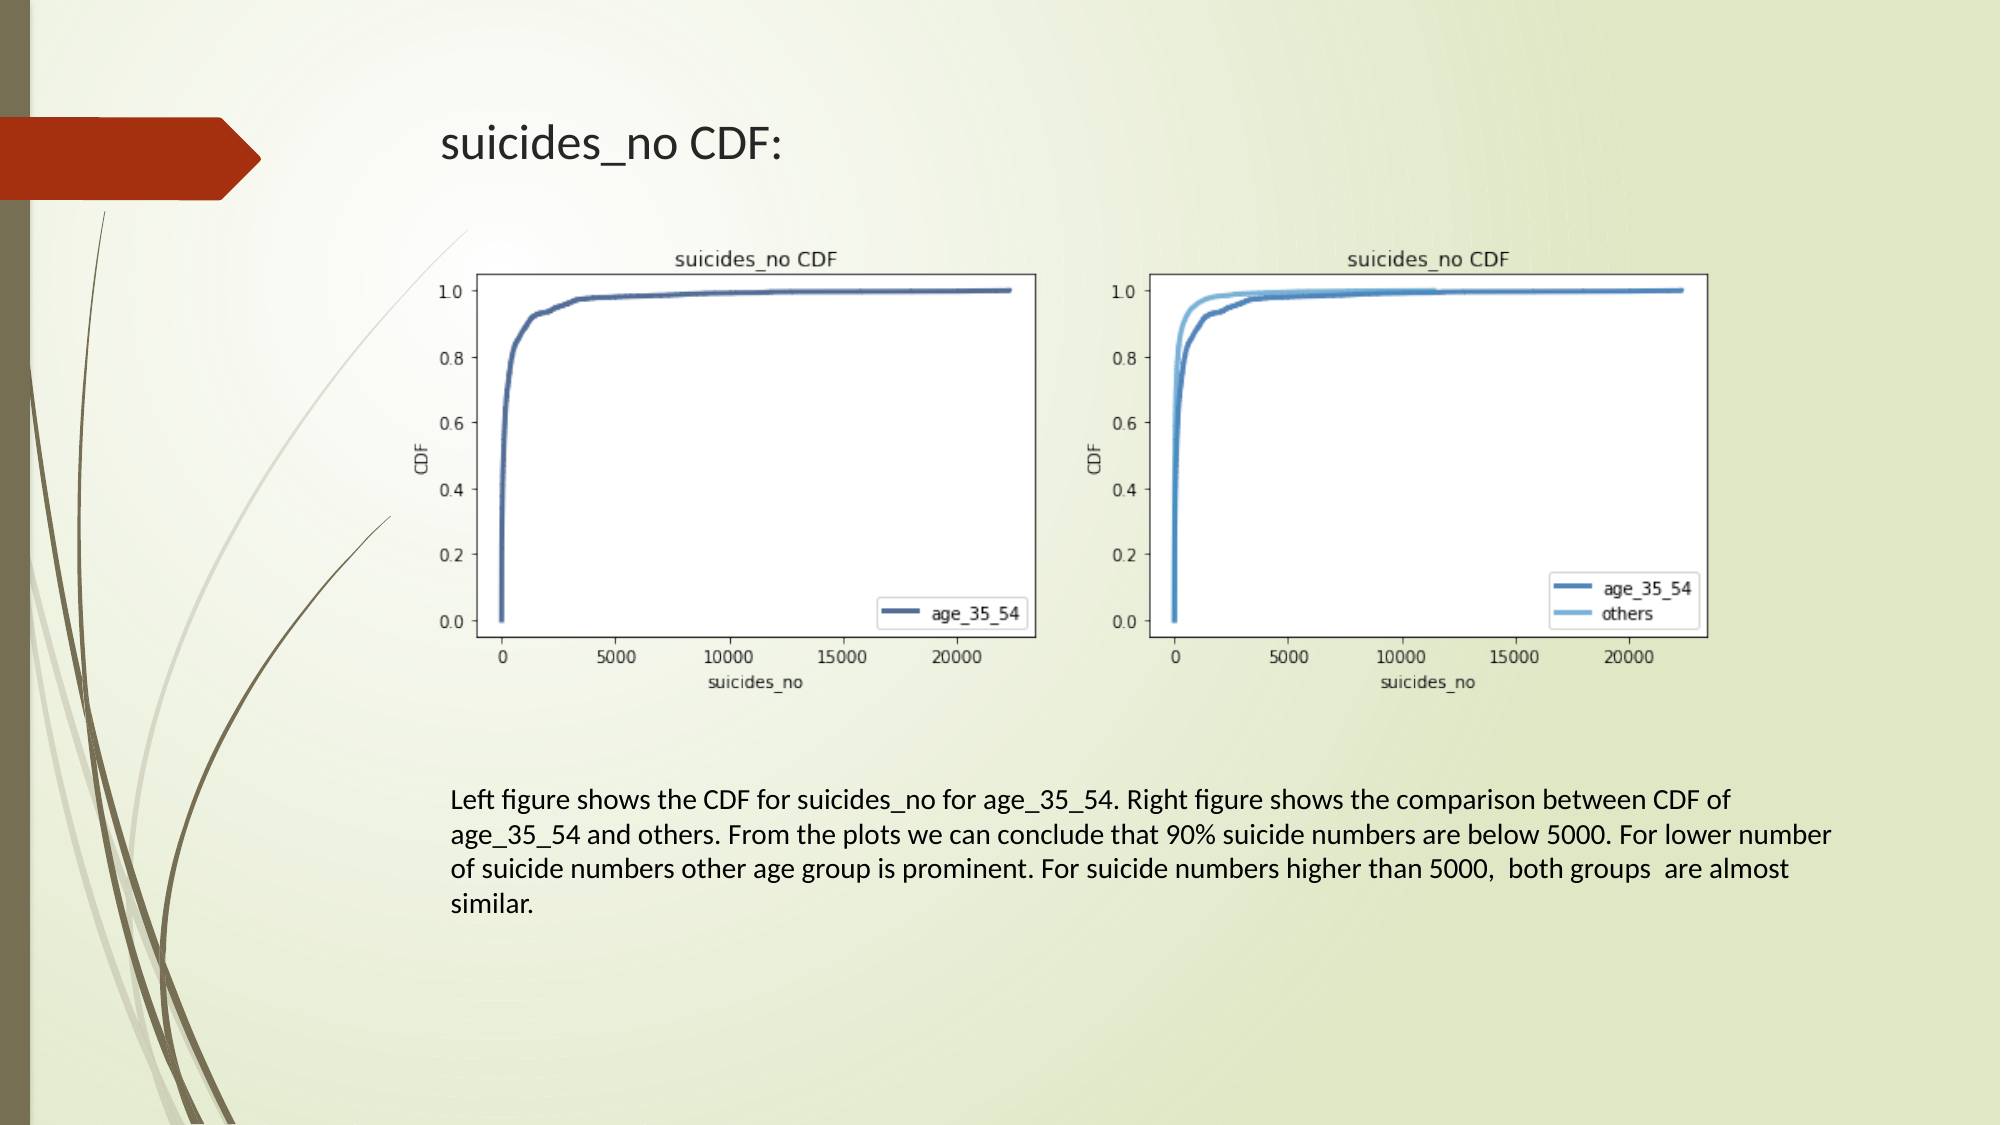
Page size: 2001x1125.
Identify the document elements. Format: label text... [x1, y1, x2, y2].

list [403, 237, 1052, 703]
picture [1076, 237, 1724, 703]
text_box Left figure shows the CDF for suicides_no for age_35_54. Right figure shows the comparison between CDF of age_35_54 and others. From the plots we can conclude that 90% suicide numbers are below 5000. For lower number of suicide numbers other age group is prominent. For suicide numbers higher than 5000, both groups are almost similar. [435, 772, 1858, 928]
title suicides_no CDF: [425, 102, 1888, 182]
